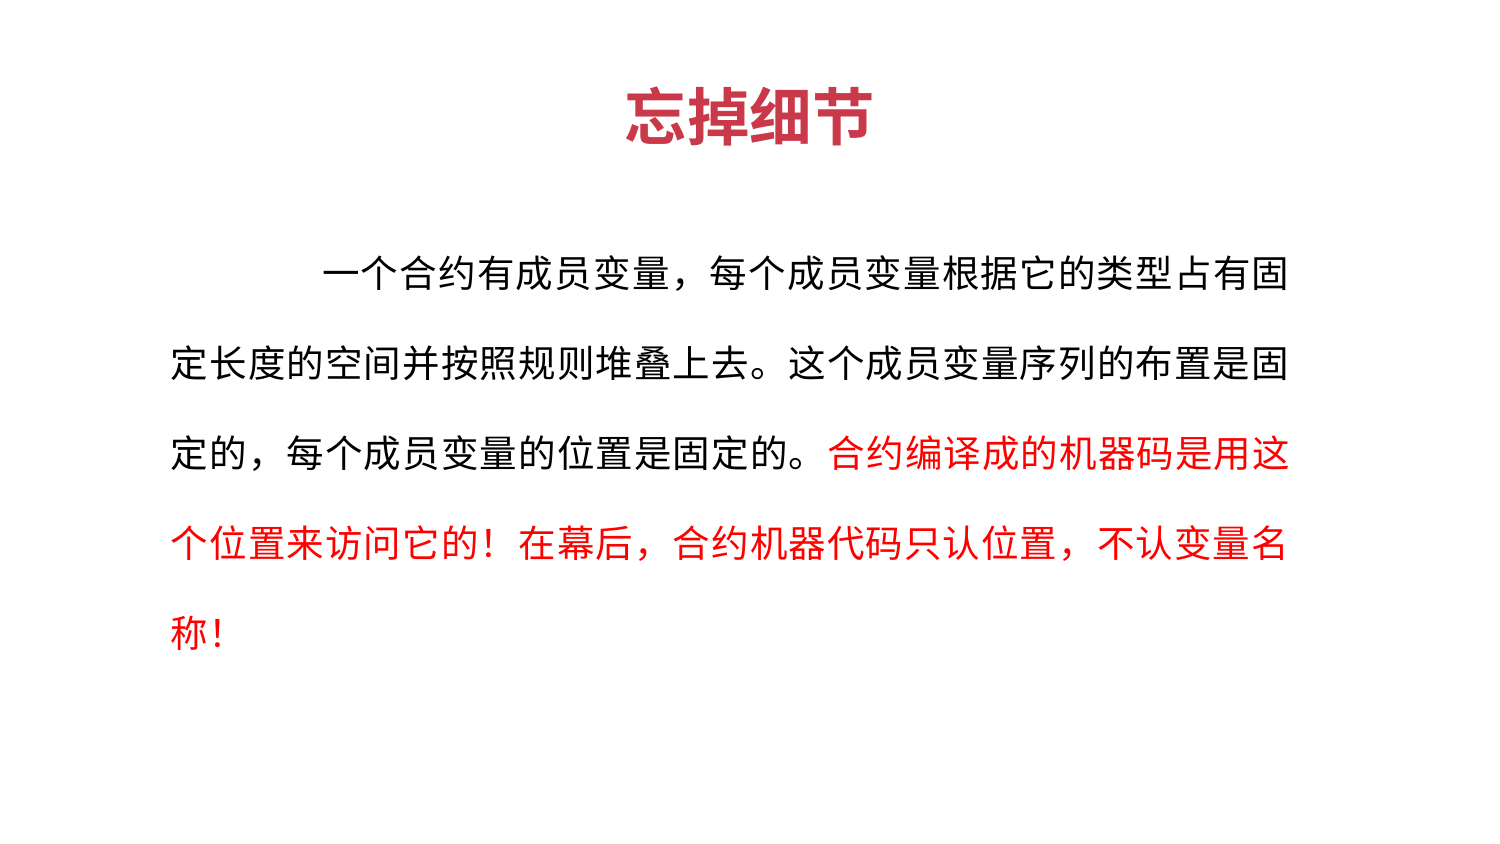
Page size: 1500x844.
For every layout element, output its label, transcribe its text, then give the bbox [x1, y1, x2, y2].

text_box 忘掉细节 [609, 70, 891, 161]
text_box 一个合约有成员变量，每个成员变量根据它的类型占有固定长度的空间并按照规则堆叠上去。这个成员变量序列的布置是固定的，每个成员变量的位置是固定的。合约编译成的机器码是用这个位置来访问它的！在幕后，合约机器代码只认位置，不认变量名称！ [112, 433, 1306, 517]
